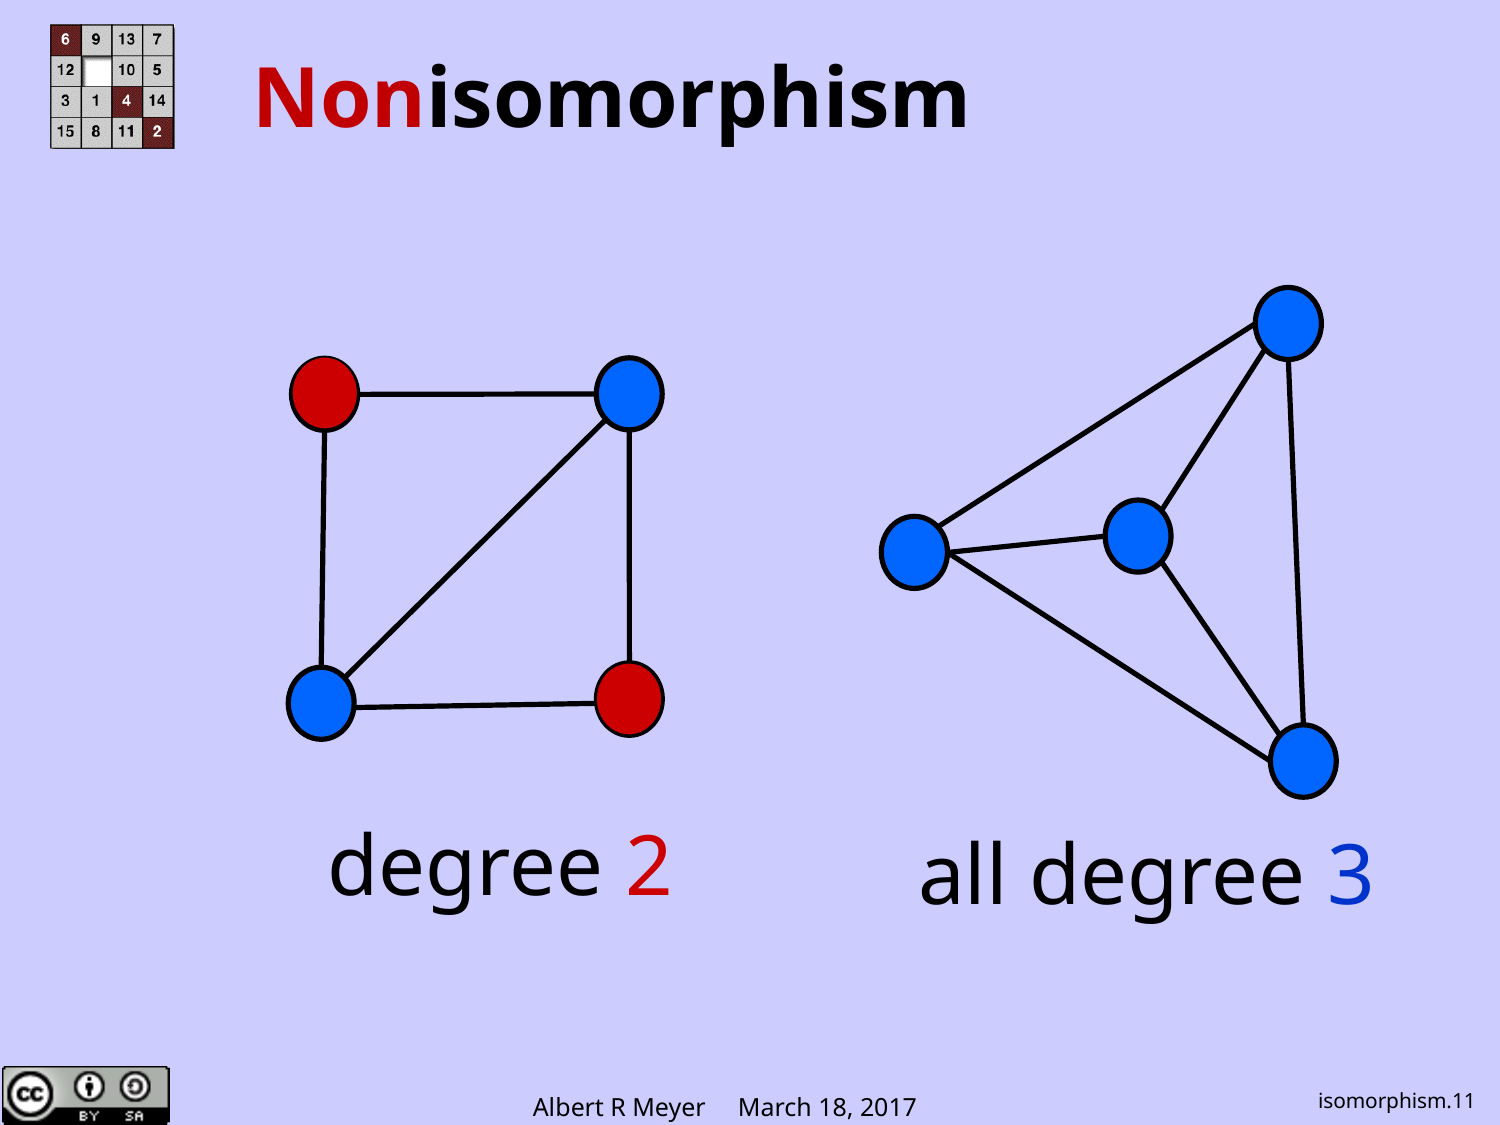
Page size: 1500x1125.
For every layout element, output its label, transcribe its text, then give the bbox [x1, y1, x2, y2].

picture [50, 24, 175, 149]
title Nonisomorphism [237, 0, 1476, 188]
picture [2, 1066, 170, 1125]
text_box degree 2 [312, 804, 688, 920]
text_box all degree 3 [903, 814, 1391, 929]
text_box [881, 286, 1337, 798]
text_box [287, 357, 663, 740]
slide_number isomorphism.11 [1247, 1079, 1491, 1121]
